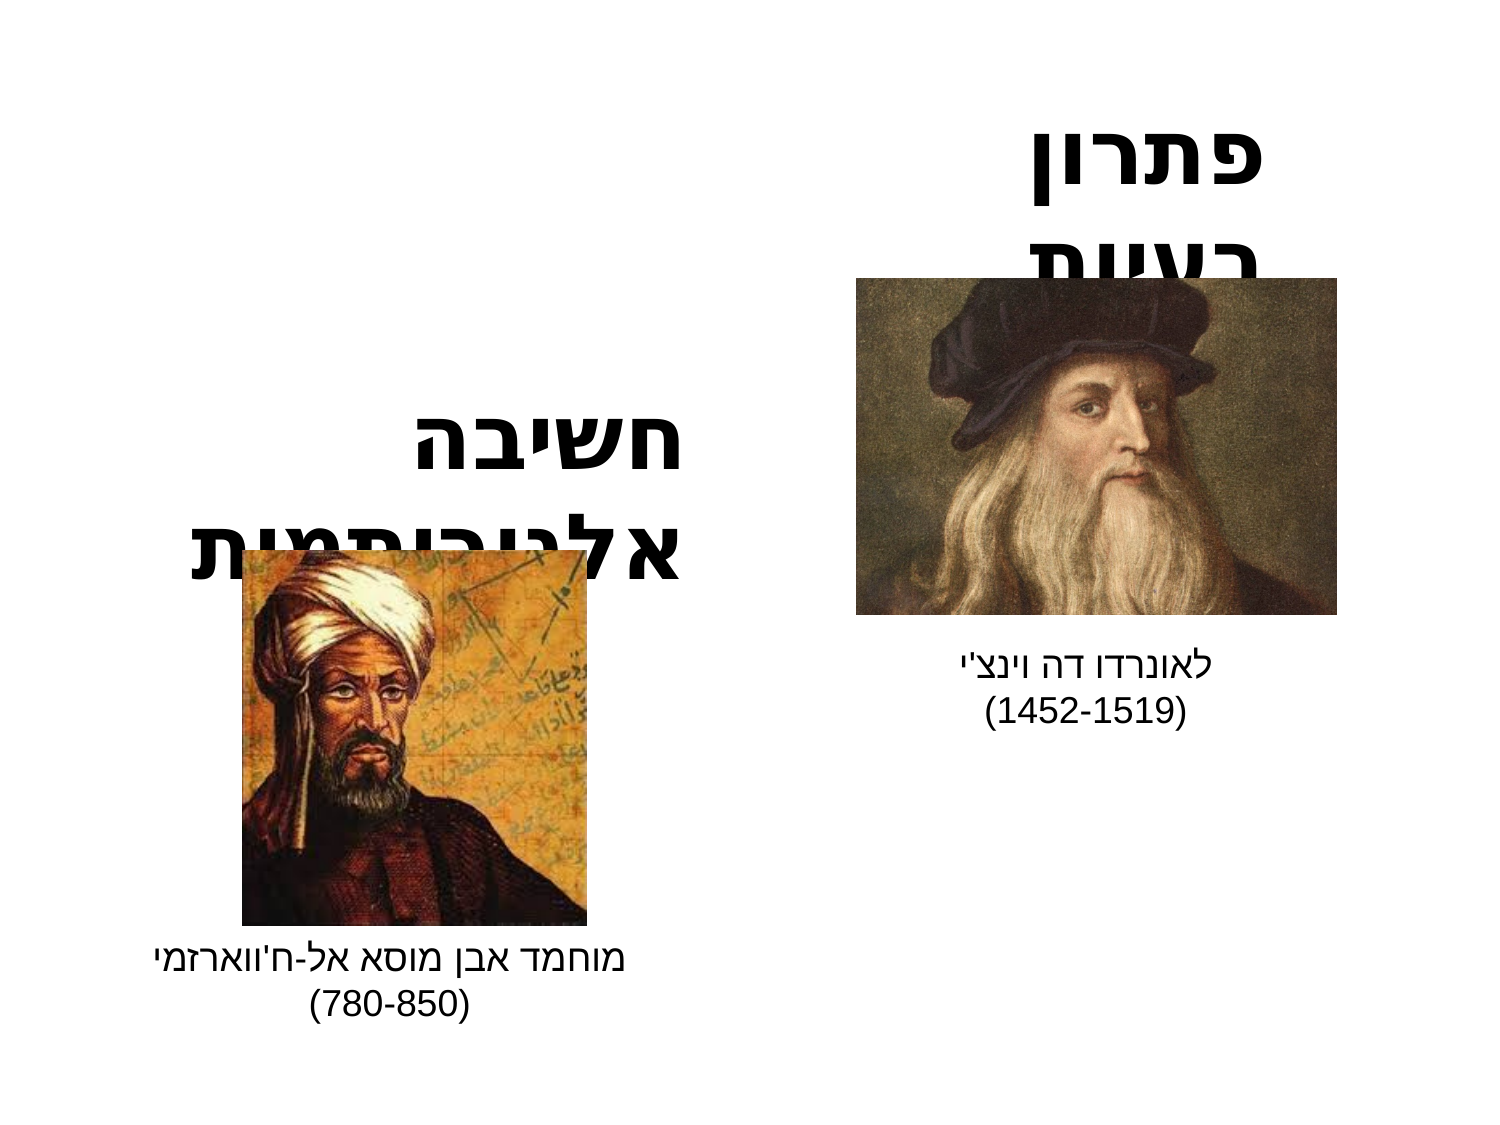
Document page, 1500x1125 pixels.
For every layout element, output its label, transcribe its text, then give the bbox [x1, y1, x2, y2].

text_box חשיבה אלגוריתמית [76, 412, 703, 563]
text_box מוחמד אבן מוסא אל-ח'ווארזמי (780-850) [137, 926, 642, 1031]
picture [856, 278, 1338, 616]
text_box פתרון בעיות [820, 98, 1283, 308]
picture [241, 550, 587, 926]
text_box לאונרדו דה וינצ'י (1452-1519) [944, 633, 1228, 739]
